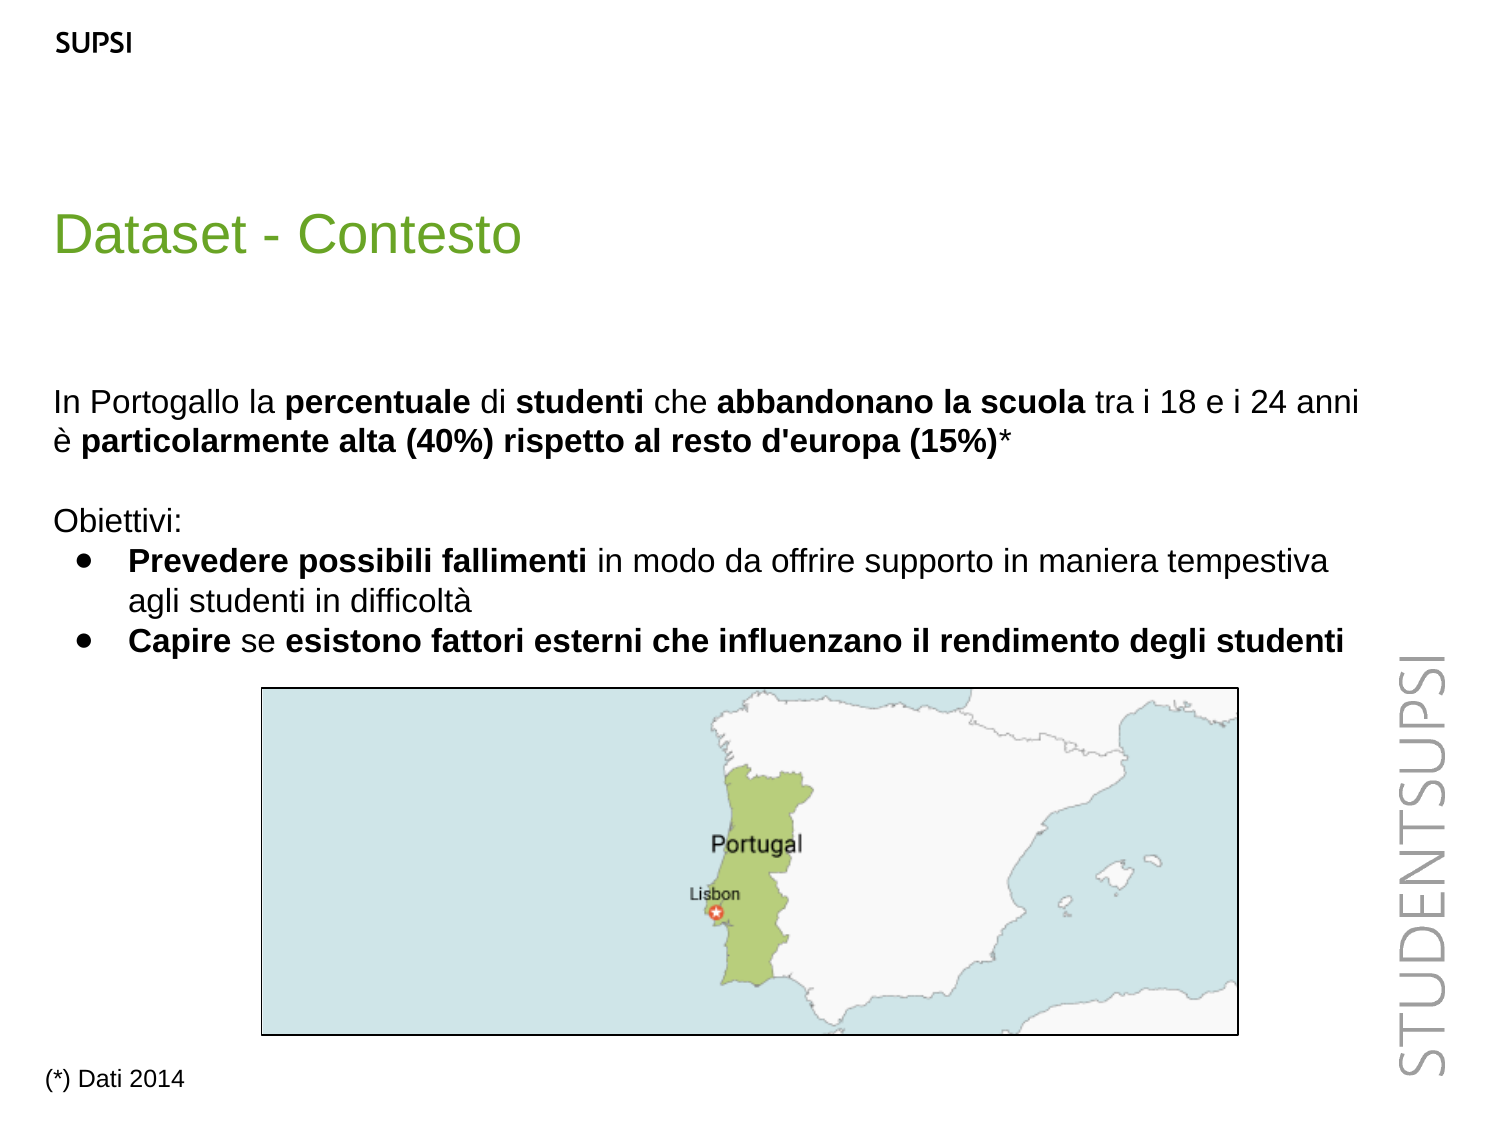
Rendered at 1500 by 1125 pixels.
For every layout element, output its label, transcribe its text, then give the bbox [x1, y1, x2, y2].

list In Portogallo la percentuale di studenti che abbandonano la scuola tra i 18 e i 24 anni è particolarmente alta (40%) rispetto al resto d'europa (15%)* Obiettivi: Prevedere possibili fallimenti in modo da offrire supporto in maniera tempestiva agli studenti in difficoltà Capire se esistono fattori esterni che influenzano il rendimento degli studenti [53, 379, 1365, 1077]
text_box (*) Dati 2014 [29, 1047, 522, 1108]
picture [56, 30, 134, 53]
picture [262, 688, 1238, 1035]
picture [1399, 657, 1445, 1076]
list Dataset - Contesto [53, 197, 1341, 350]
